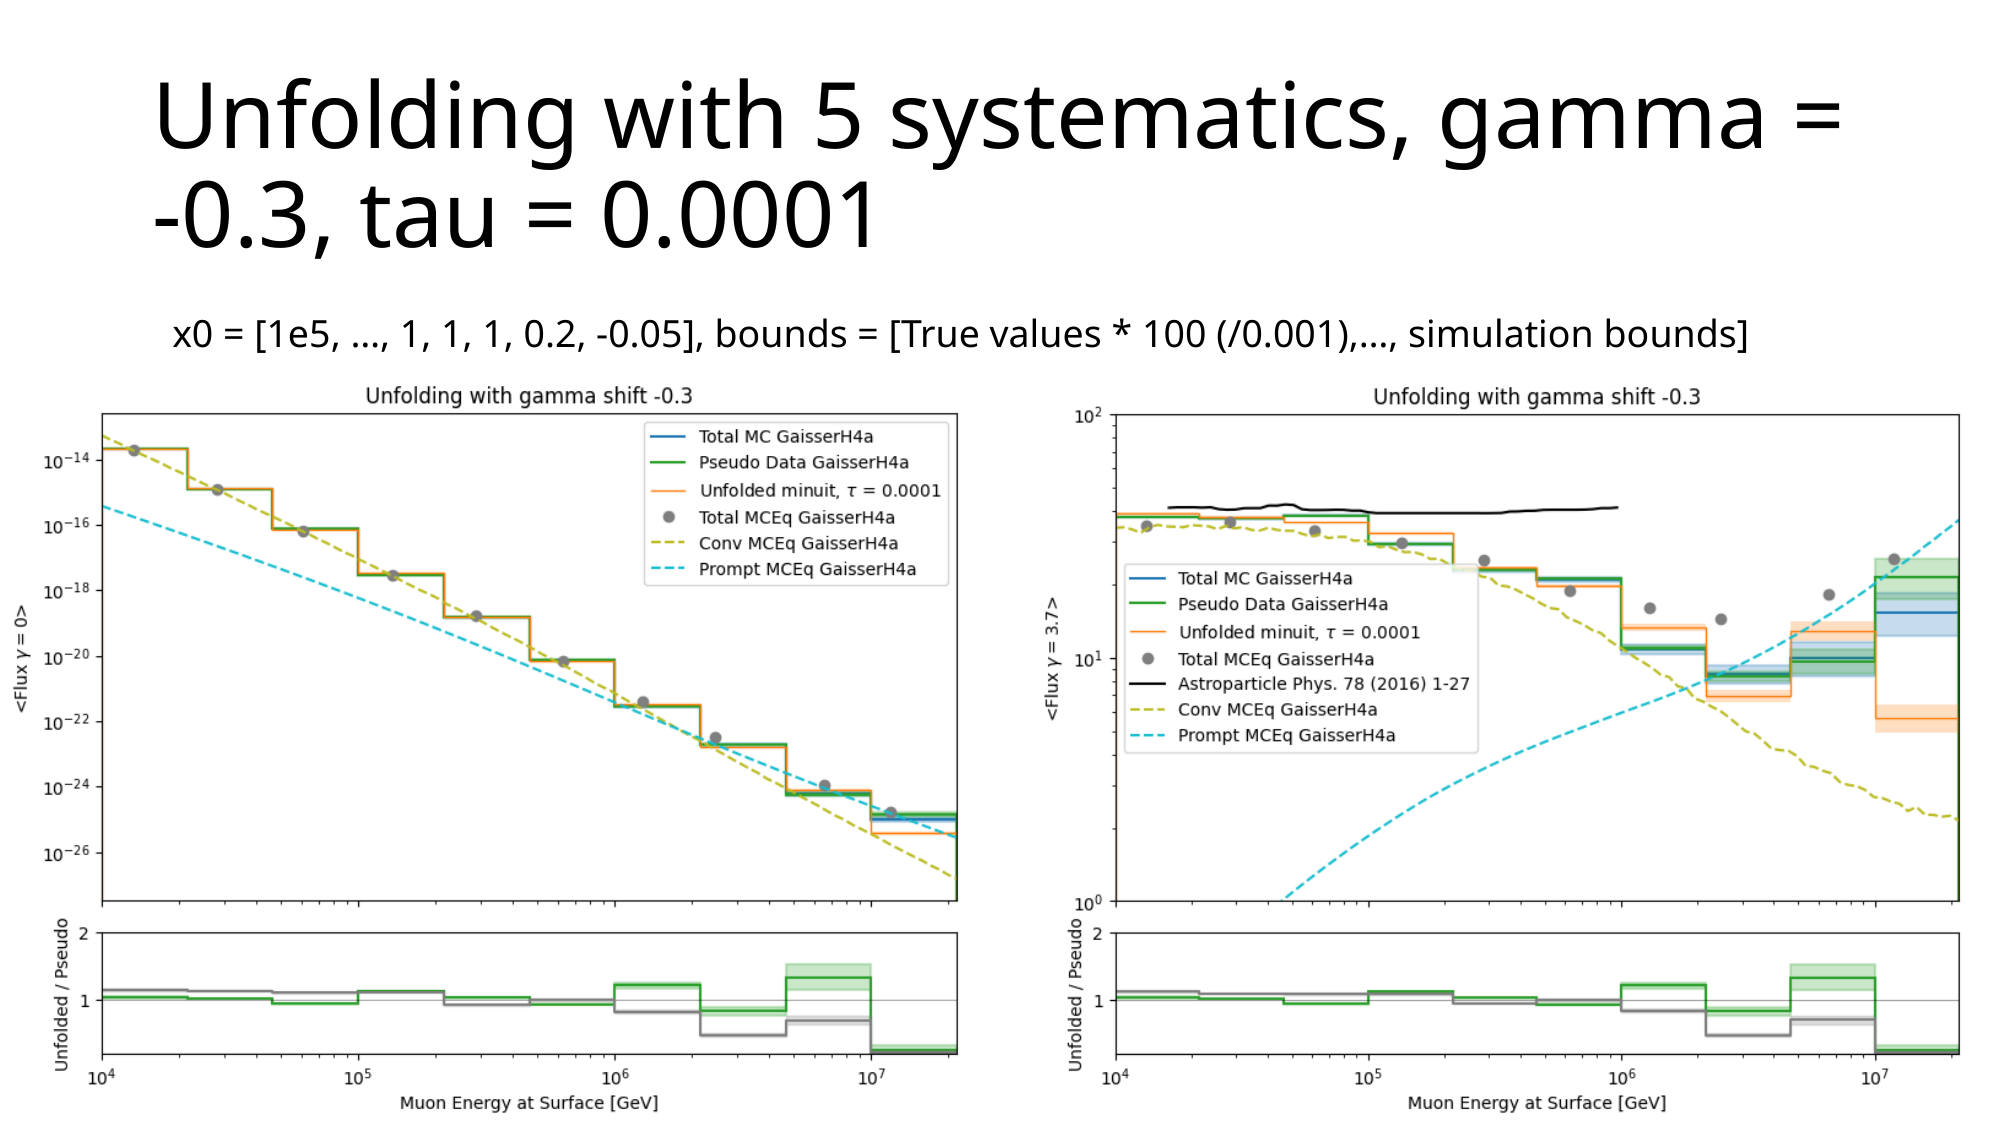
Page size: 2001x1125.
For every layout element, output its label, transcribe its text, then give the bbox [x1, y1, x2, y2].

picture [1031, 374, 1971, 1125]
text_box x0 = [1e5, …, 1, 1, 1, 0.2, -0.05], bounds = [True values * 100 (/0.001),…, simulation bounds] [157, 302, 1766, 363]
picture [0, 374, 969, 1125]
title Unfolding with 5 systematics, gamma = -0.3, tau = 0.0001 [137, 59, 1863, 278]
